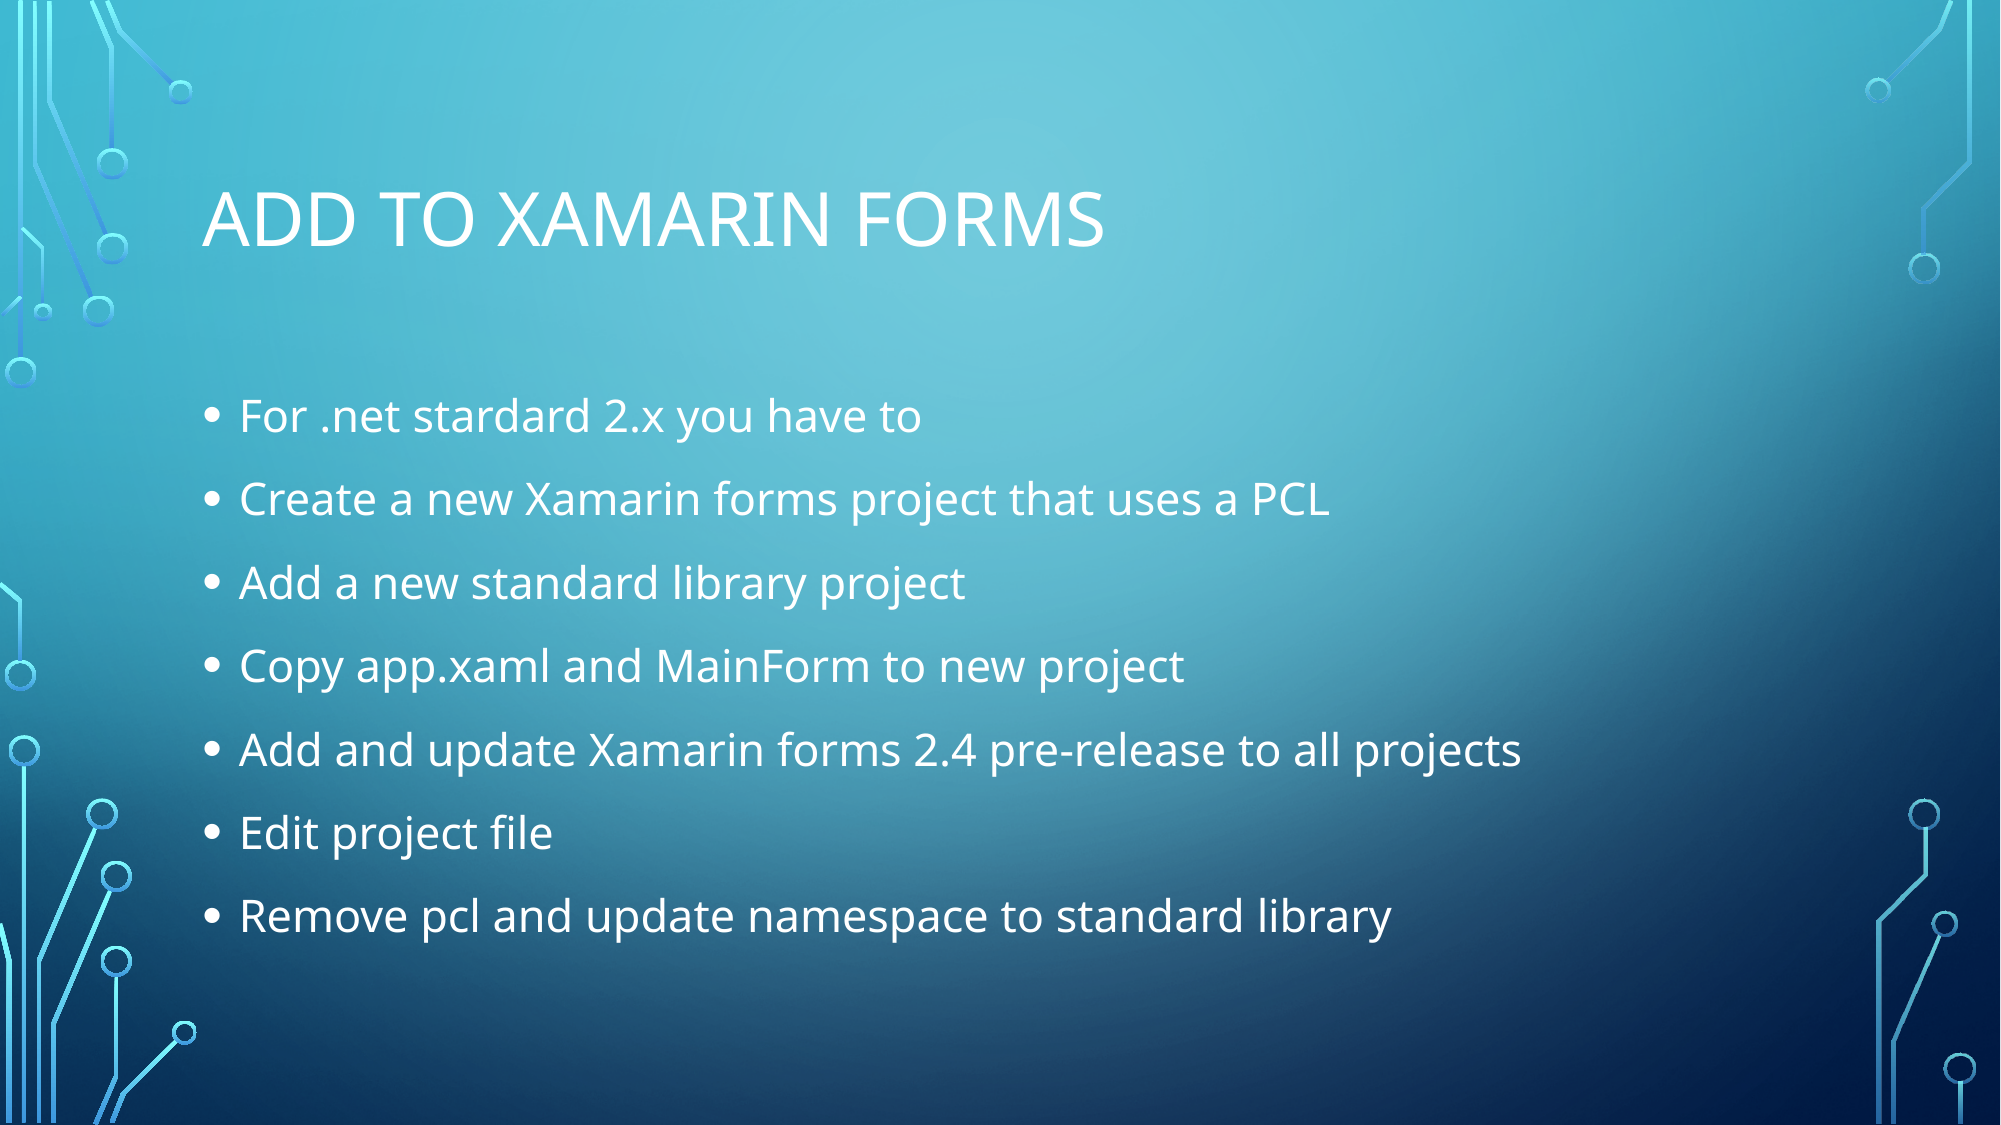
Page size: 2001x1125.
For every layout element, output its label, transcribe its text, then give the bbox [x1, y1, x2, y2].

title Add to Xamarin forms [187, 101, 1813, 344]
list For .net stardard 2.x you have to Create a new Xamarin forms project that uses a PCL Add a new standard library project Copy app.xaml and MainForm to new project Add and update Xamarin forms 2.4 pre-release to all projects Edit project file Remove pcl and update namespace to standard library [187, 369, 1813, 950]
